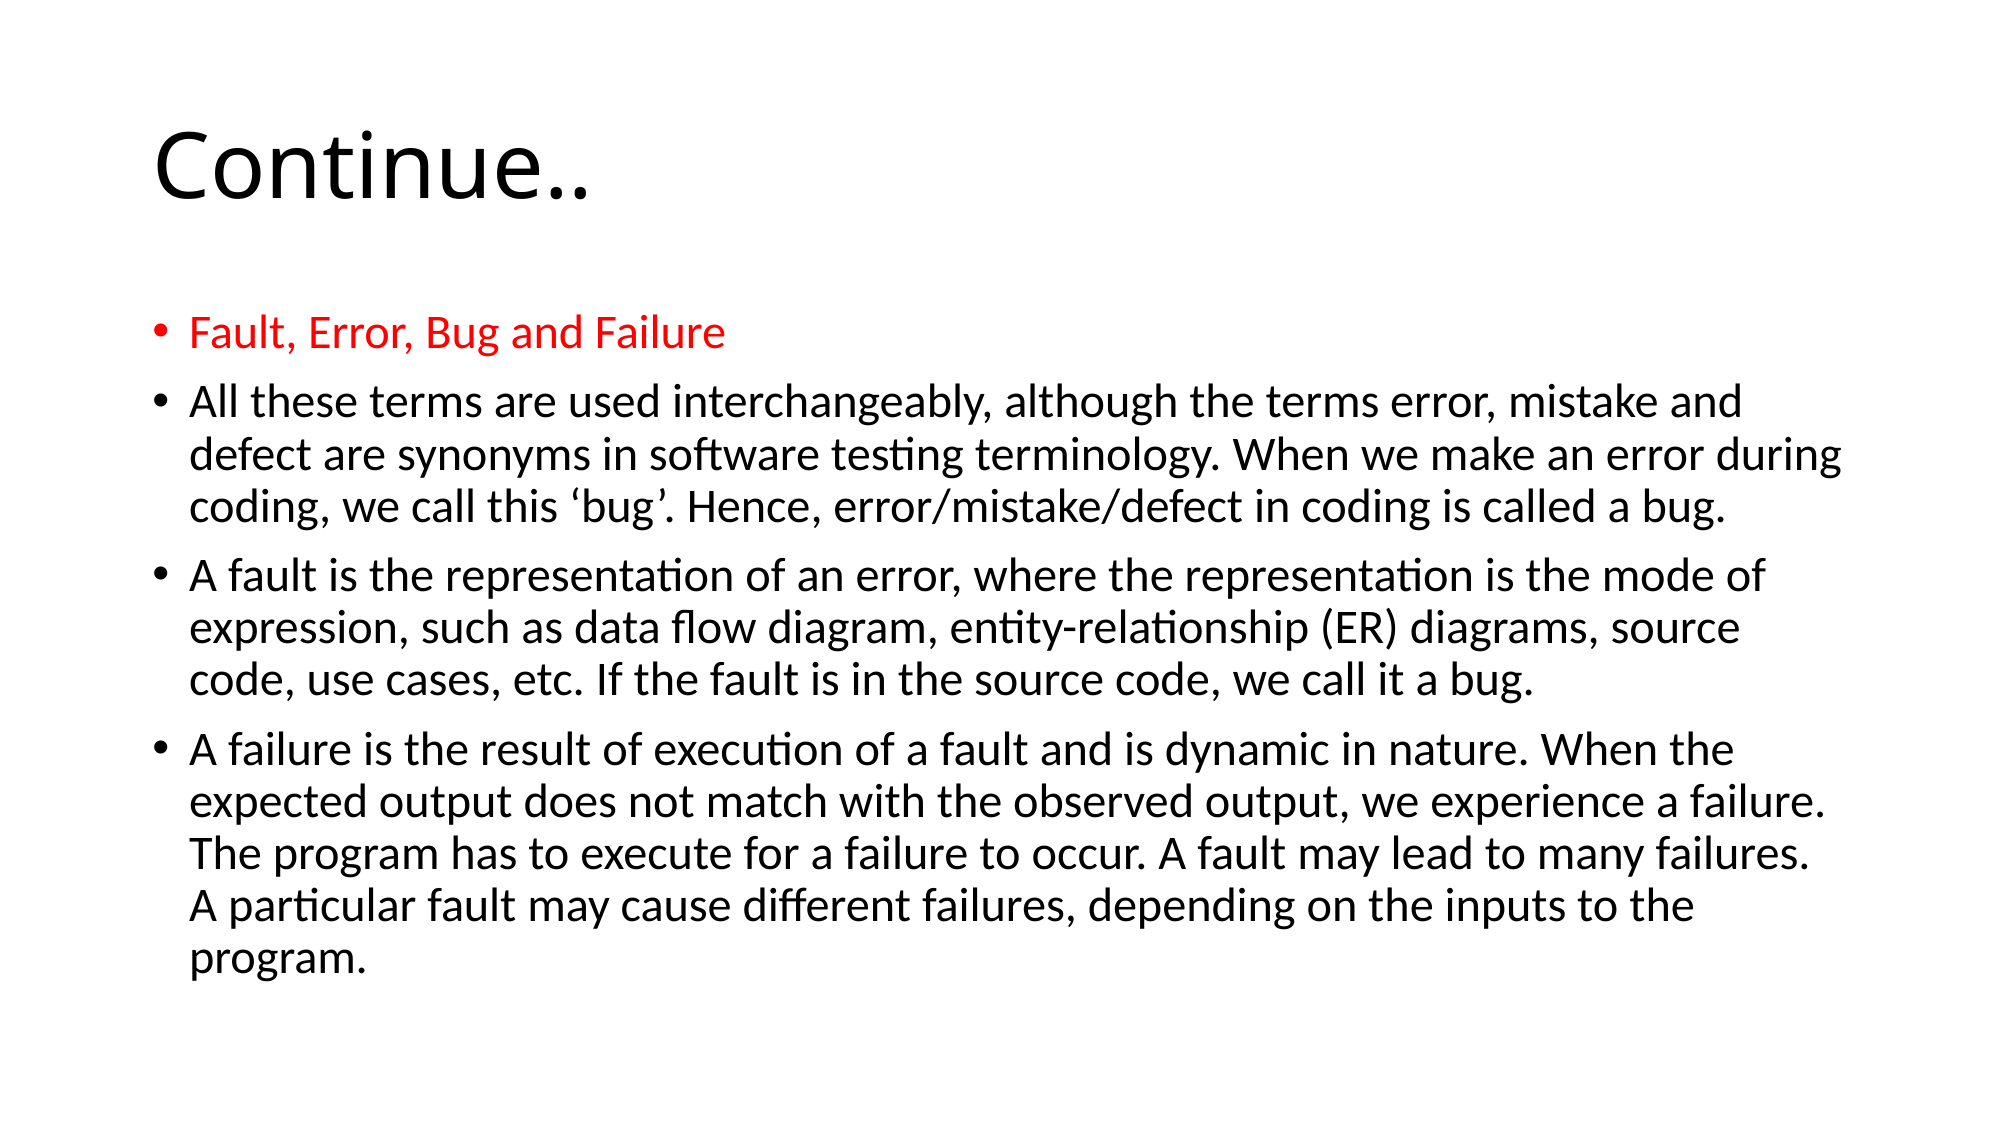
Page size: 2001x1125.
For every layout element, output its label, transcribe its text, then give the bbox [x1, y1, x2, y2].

list Fault, Error, Bug and Failure All these terms are used interchangeably, although the terms error, mistake and defect are synonyms in software testing terminology. When we make an error during coding, we call this ‘bug’. Hence, error/mistake/defect in coding is called a bug. A fault is the representation of an error, where the representation is the mode of expression, such as data flow diagram, entity-relationship (ER) diagrams, source code, use cases, etc. If the fault is in the source code, we call it a bug. A failure is the result of execution of a fault and is dynamic in nature. When the expected output does not match with the observed output, we experience a failure. The program has to execute for a failure to occur. A fault may lead to many failures. A particular fault may cause different failures, depending on the inputs to the program. [137, 299, 1863, 1014]
title Continue.. [137, 59, 1863, 278]
